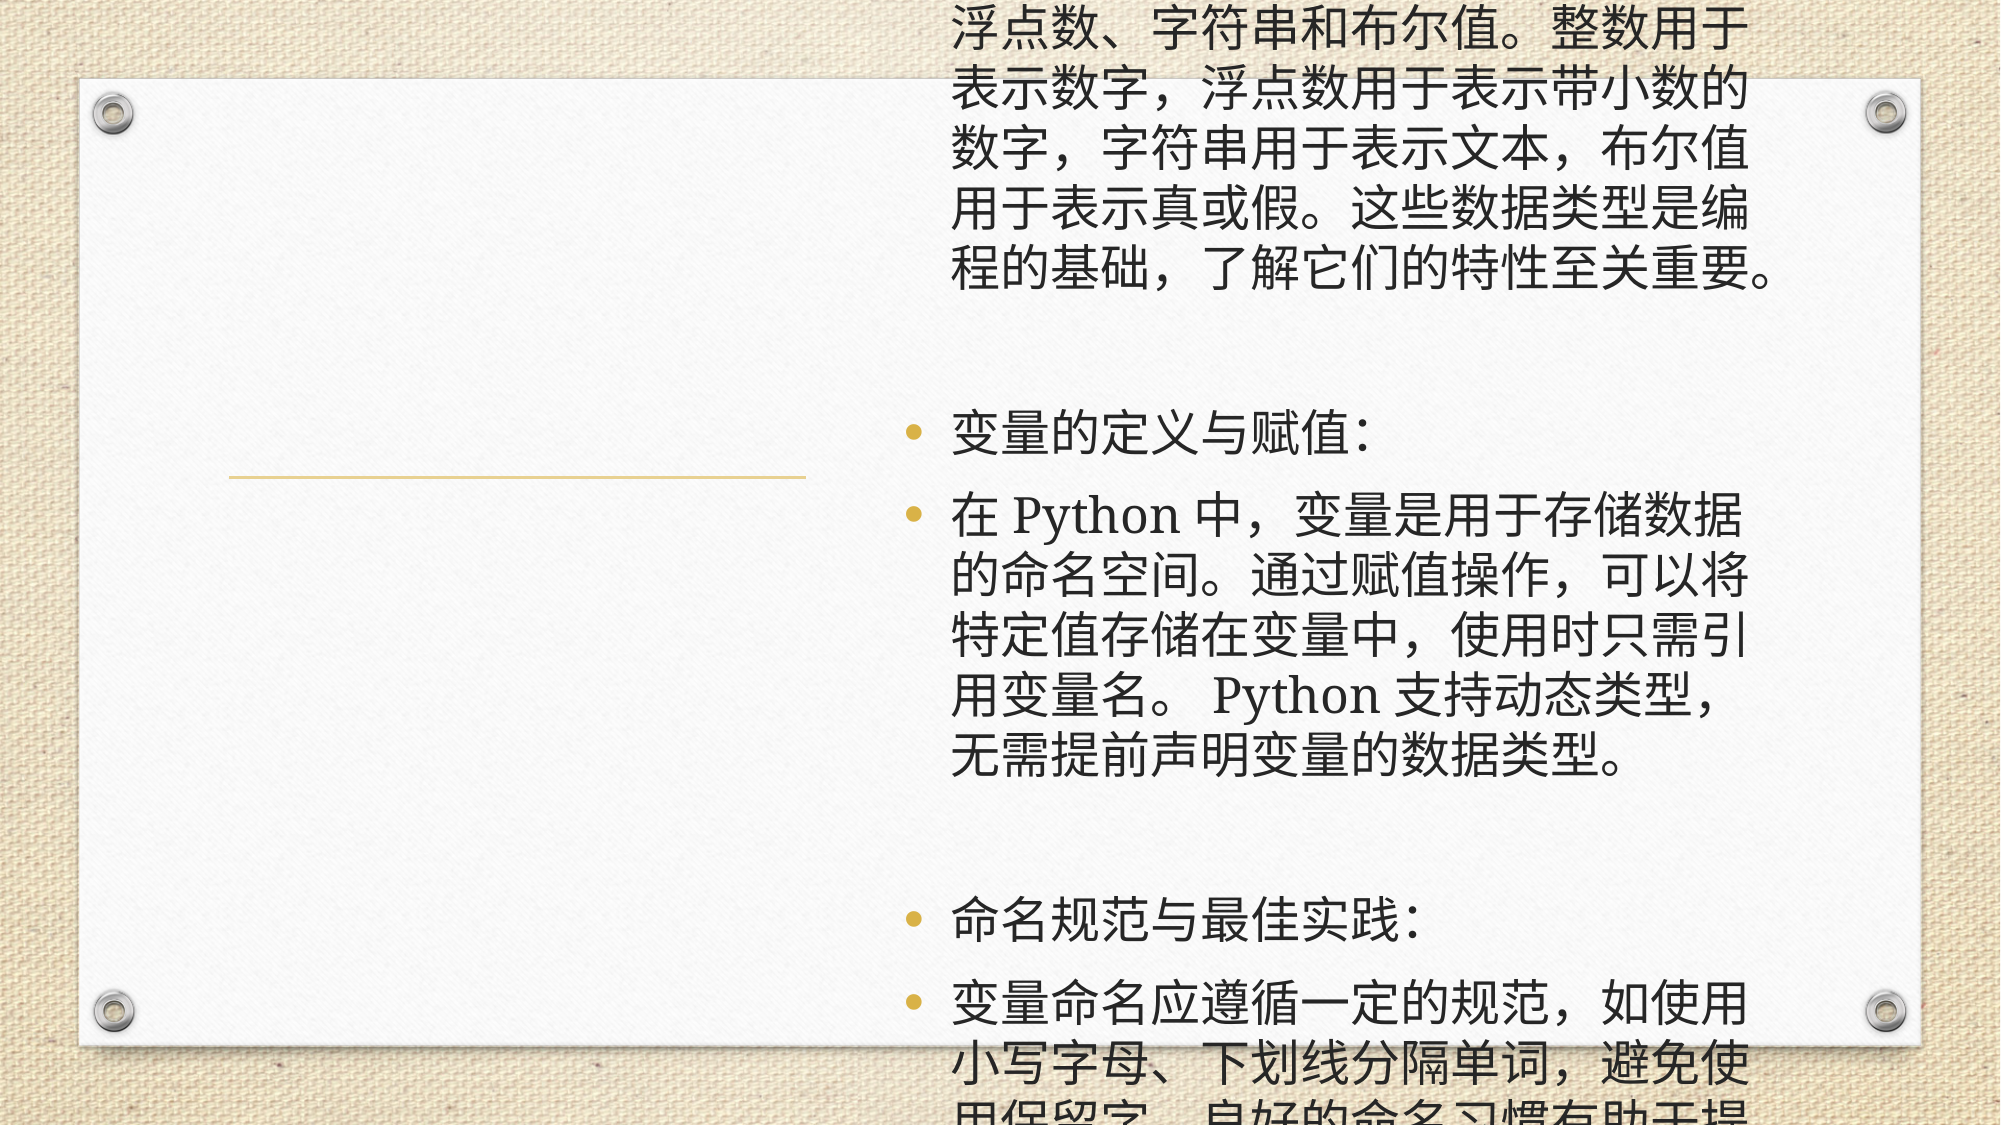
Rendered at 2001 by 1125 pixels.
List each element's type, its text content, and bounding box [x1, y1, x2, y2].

picture [0, 0, 2001, 1125]
list 基本数据类型介绍： Python的基本数据类型包括整数、浮点数、字符串和布尔值。整数用于表示数字，浮点数用于表示带小数的数字，字符串用于表示文本，布尔值用于表示真或假。这些数据类型是编程的基础，了解它们的特性至关重要。 变量的定义与赋值： 在Python中，变量是用于存储数据的命名空间。通过赋值操作，可以将特定值存储在变量中，使用时只需引用变量名。Python支持动态类型，无需提前声明变量的数据类型。 命名规范与最佳实践： 变量命名应遵循一定的规范，如使用小写字母、下划线分隔单词，避免使用保留字。良好的命名习惯有助于提高代码的可读性和可维护性，建议使用有意义的名称来描述变量的用途。 [888, 161, 1787, 964]
